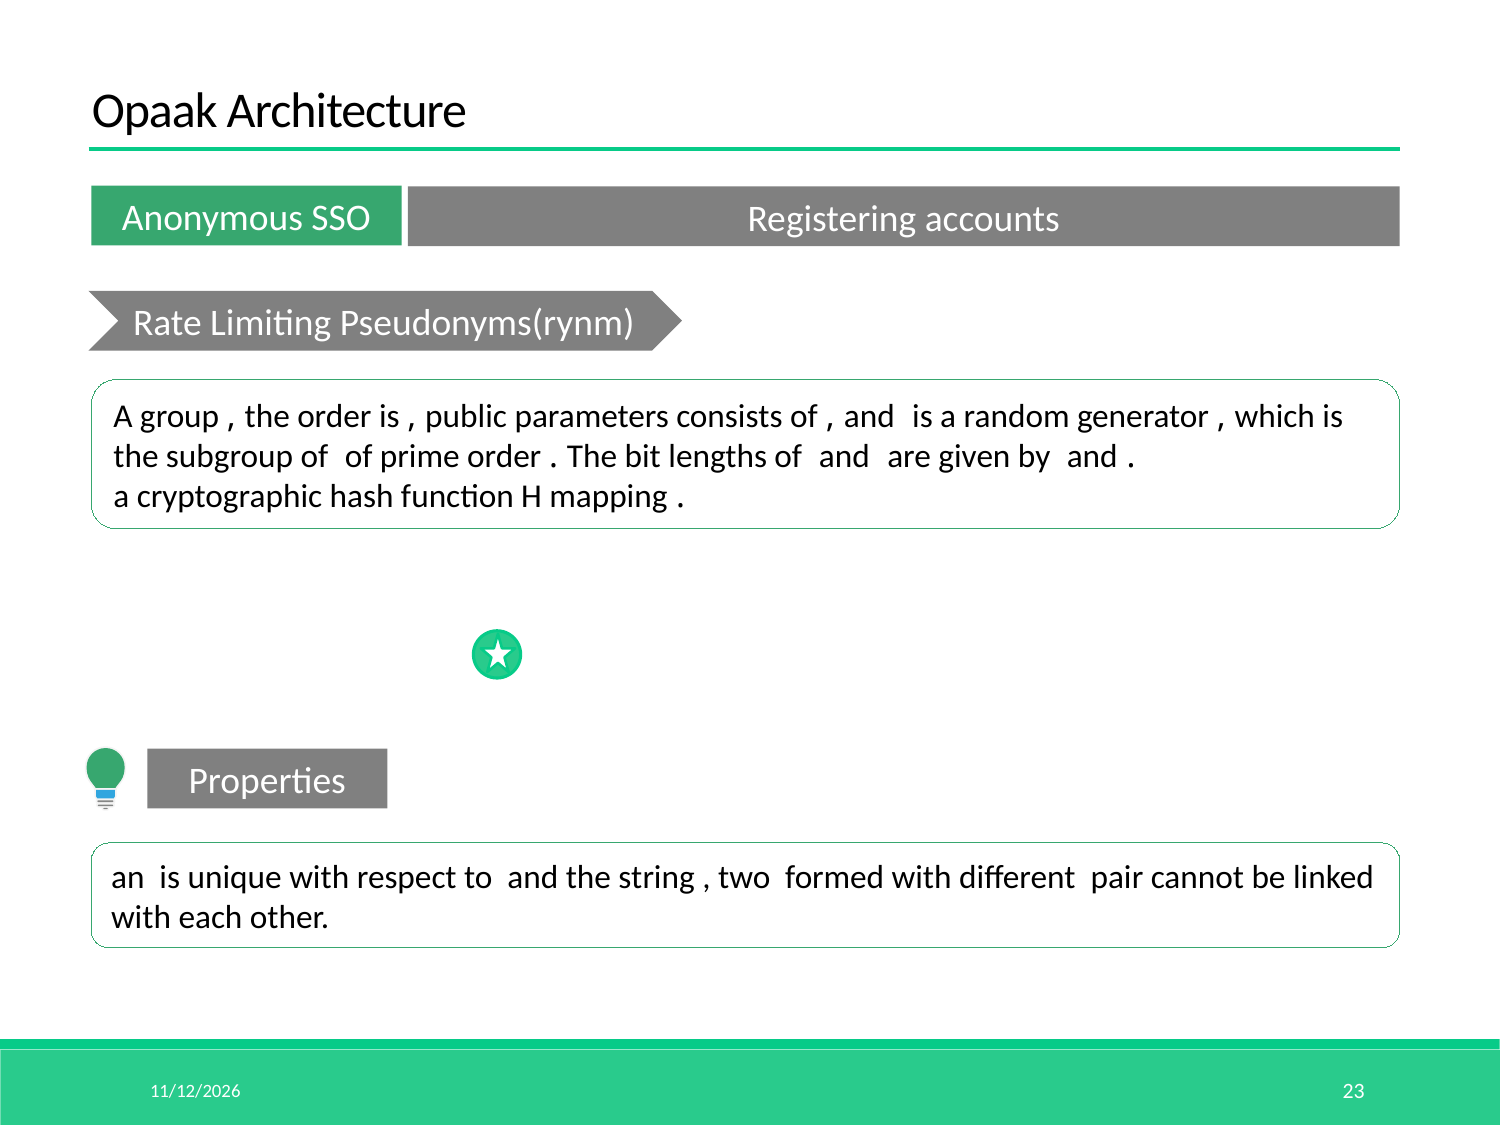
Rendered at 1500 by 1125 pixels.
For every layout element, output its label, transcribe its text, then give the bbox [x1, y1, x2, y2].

text_box Anonymous SSO [91, 185, 402, 246]
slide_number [135, 1059, 440, 1120]
slide_number 23 [1218, 1059, 1380, 1120]
text_box Registering accounts [407, 186, 1400, 247]
text_box Properties [147, 748, 388, 809]
text_box [479, 632, 517, 674]
text_box [472, 629, 522, 680]
text_box Rate Limiting Pseudonyms(rynm) [88, 290, 682, 351]
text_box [84, 745, 127, 812]
text_box Opaak Architecture [76, 54, 1202, 145]
